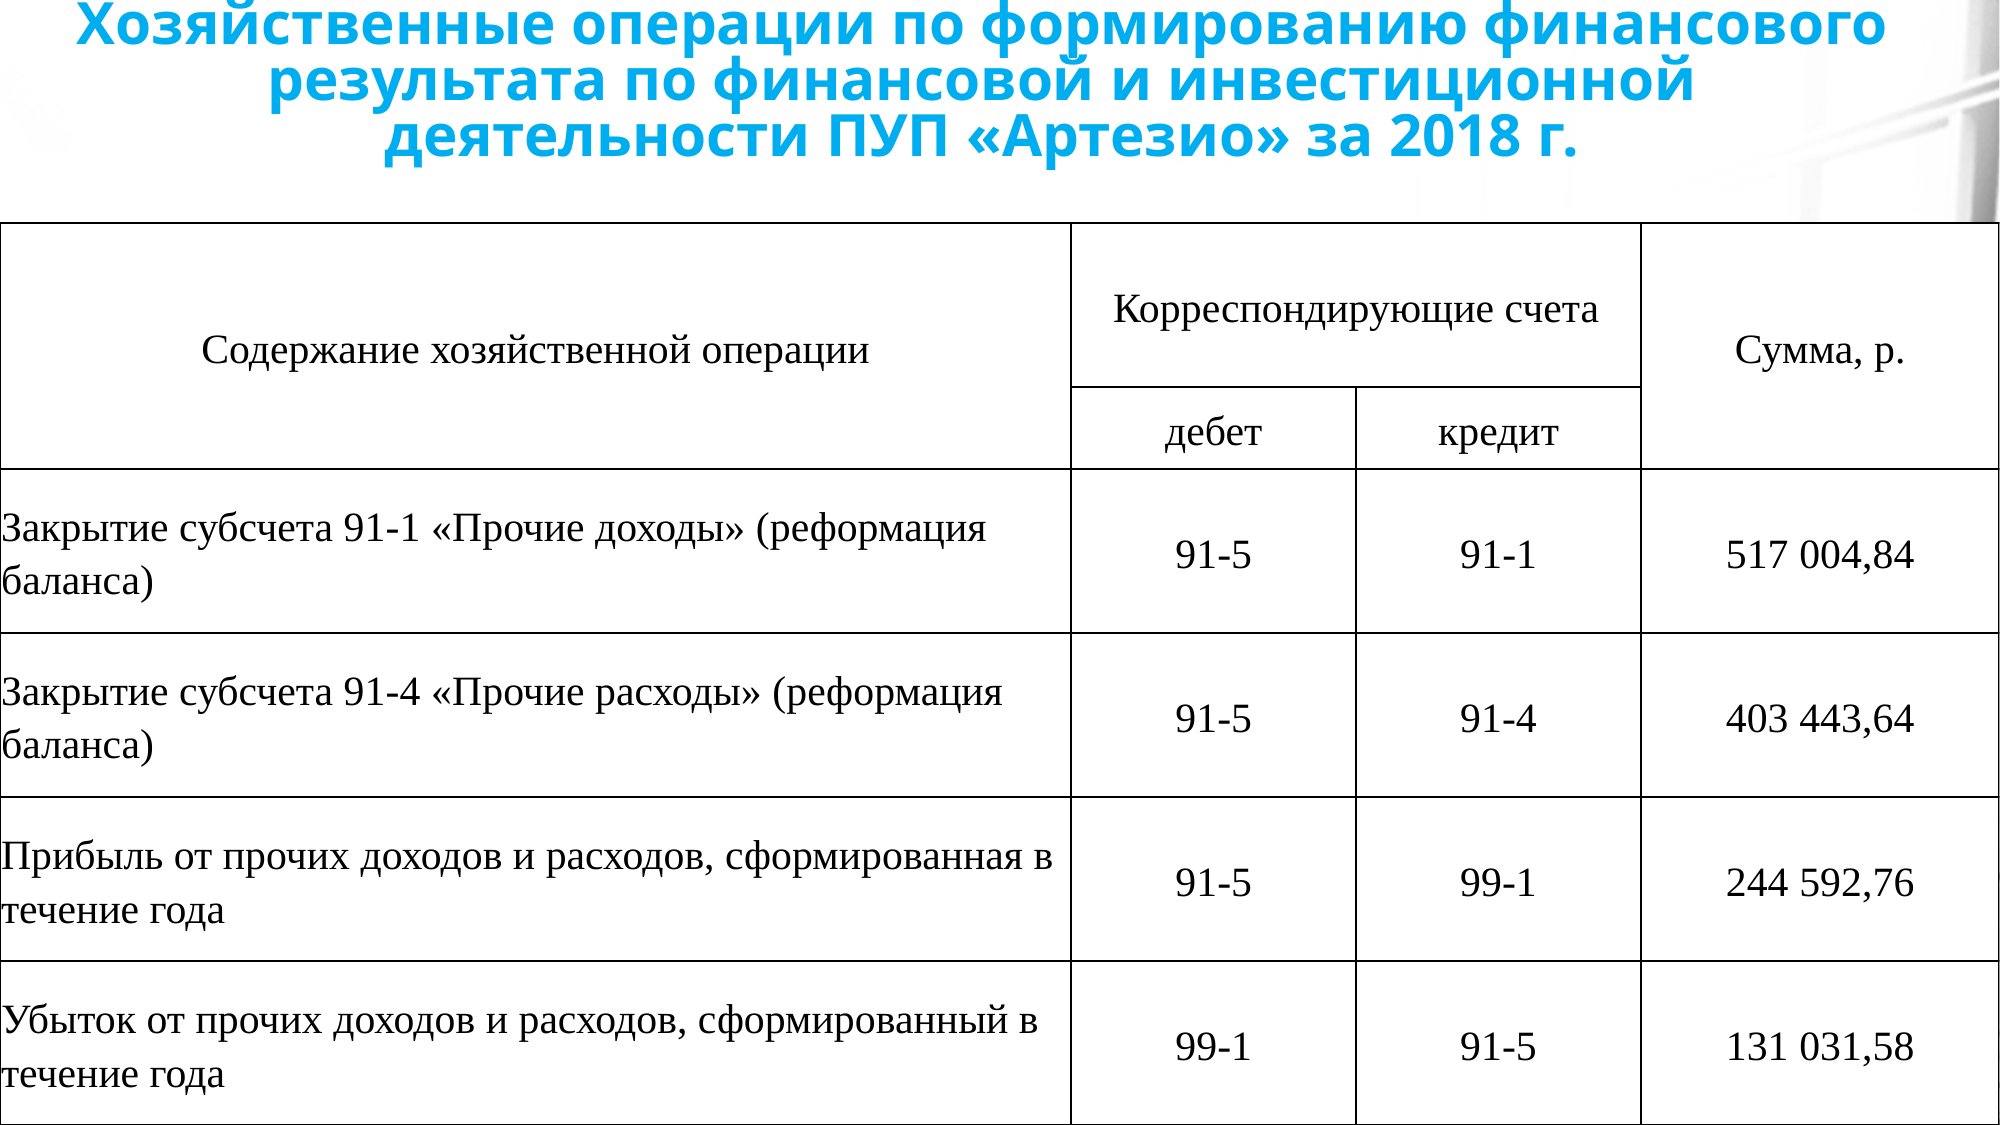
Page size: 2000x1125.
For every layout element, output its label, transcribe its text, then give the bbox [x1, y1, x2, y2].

table_cell 99-1 [1072, 962, 1355, 1124]
table_cell 91-5 [1072, 634, 1355, 796]
table_header Содержание хозяйственной операции [1, 224, 1070, 468]
picture [0, 0, 2000, 222]
table_cell 91-5 [1072, 470, 1355, 632]
table_cell Закрытие субсчета 91-1 «Прочие доходы» (реформация баланса) [1, 470, 1070, 632]
table_cell 91-5 [1357, 962, 1640, 1124]
table_cell кредит [1357, 388, 1640, 468]
table_cell 99-1 [1357, 798, 1640, 960]
table_cell 403 443,64 [1642, 634, 1998, 796]
table_cell Прибыль от прочих доходов и расходов, сформированная в течение года [1, 798, 1070, 960]
table_cell 517 004,84 [1642, 470, 1998, 632]
table_cell 91-4 [1357, 634, 1640, 796]
title Хозяйственные операции по формированию финансового результата по финансовой и инвестиционной деятельности ПУП «Артезио» за 2018 г. [38, 0, 1926, 175]
table_cell Закрытие субсчета 91-4 «Прочие расходы» (реформация баланса) [1, 634, 1070, 796]
table_header Корреспондирующие счета [1072, 224, 1640, 386]
table_cell 91-5 [1072, 798, 1355, 960]
table_cell 244 592,76 [1642, 798, 1998, 960]
table_cell Убыток от прочих доходов и расходов, сформированный в течение года [1, 962, 1070, 1124]
table_cell дебет [1072, 388, 1355, 468]
table_header Сумма, р. [1642, 224, 1998, 468]
table_cell 91-1 [1357, 470, 1640, 632]
table_cell 131 031,58 [1642, 962, 1998, 1124]
